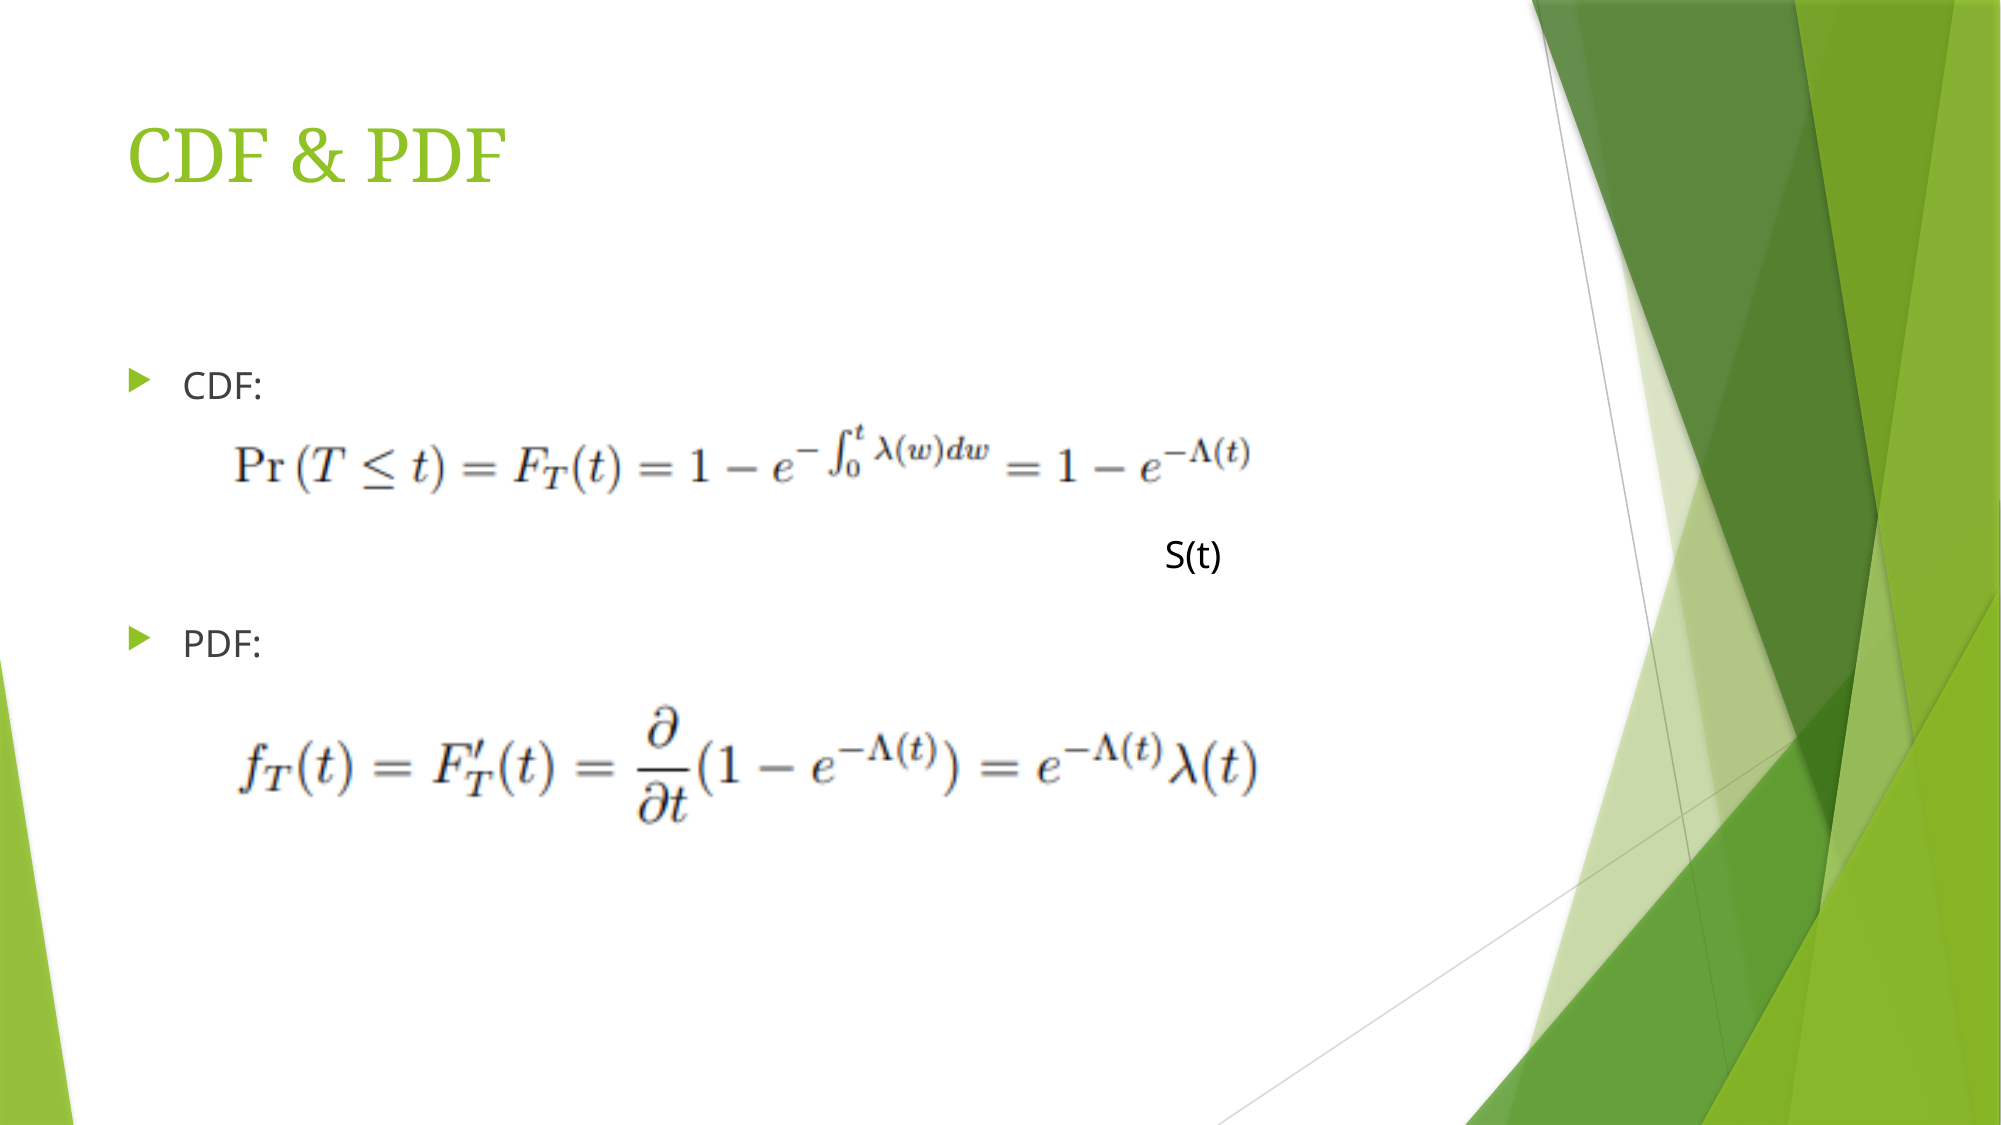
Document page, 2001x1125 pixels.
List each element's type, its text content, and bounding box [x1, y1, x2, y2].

title CDF & PDF [111, 99, 1522, 317]
text_box S(t) [1150, 525, 1237, 584]
picture [174, 417, 1312, 517]
picture [128, 687, 1357, 849]
